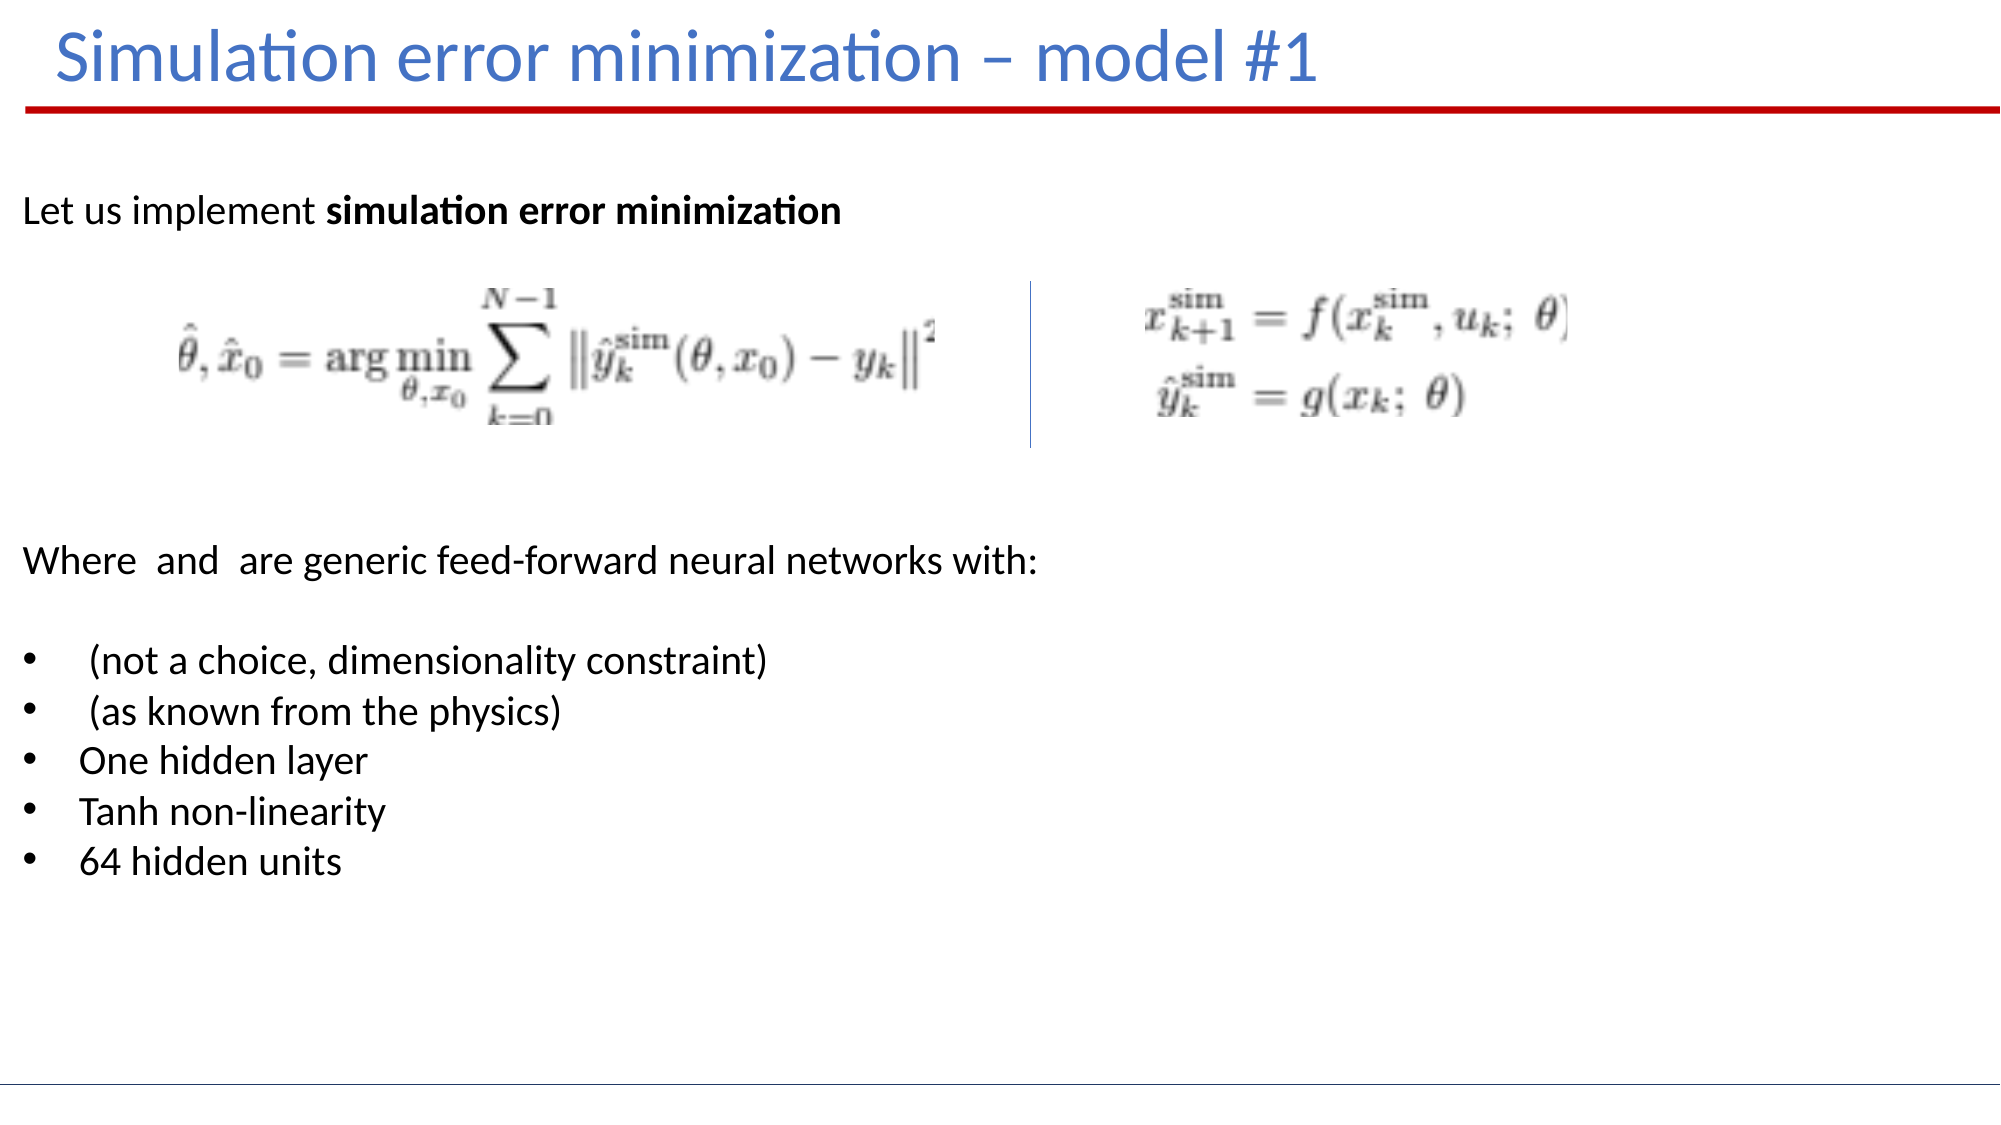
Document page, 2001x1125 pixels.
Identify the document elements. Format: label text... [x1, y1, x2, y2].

picture [178, 288, 935, 425]
text_box Simulation error minimization – model #1 [40, 0, 1967, 104]
text_box [24, 105, 2000, 115]
picture [1145, 288, 1568, 417]
